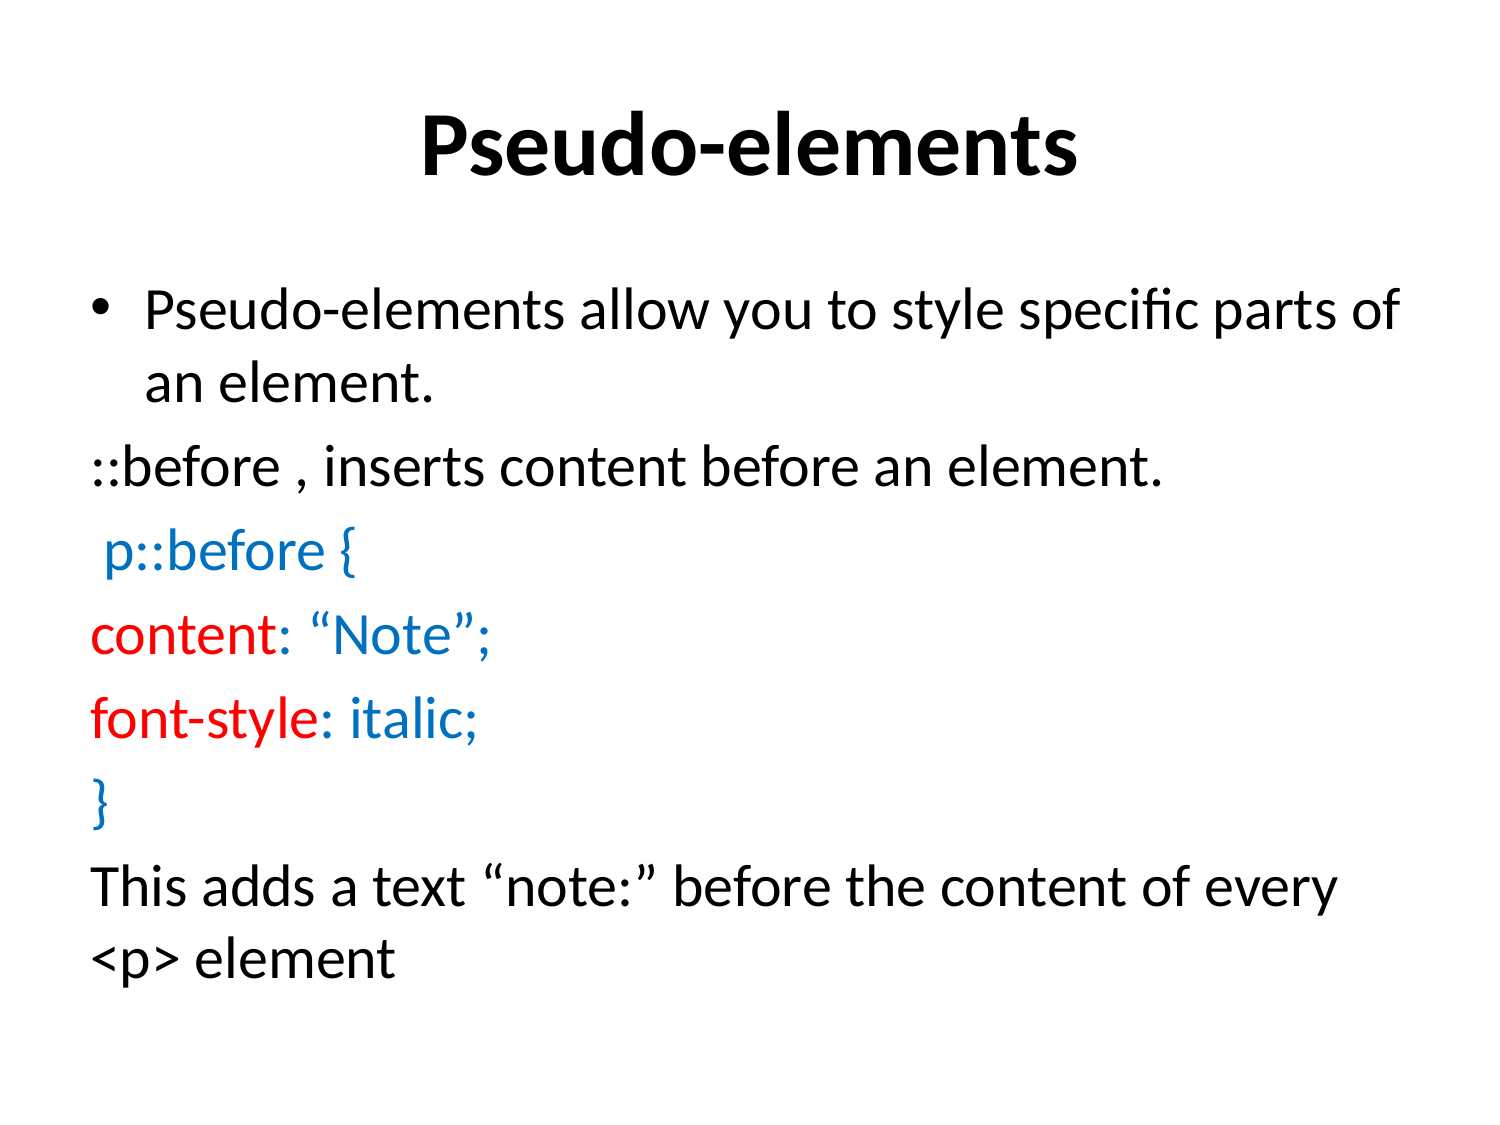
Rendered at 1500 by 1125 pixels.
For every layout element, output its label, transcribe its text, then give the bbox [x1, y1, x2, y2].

title Pseudo-elements [75, 45, 1425, 233]
list Pseudo-elements allow you to style specific parts of an element. ::before , inserts content before an element. p::before { content: “Note”; font-style: italic; } This adds a text “note:” before the content of every <p> element [75, 262, 1425, 1005]
